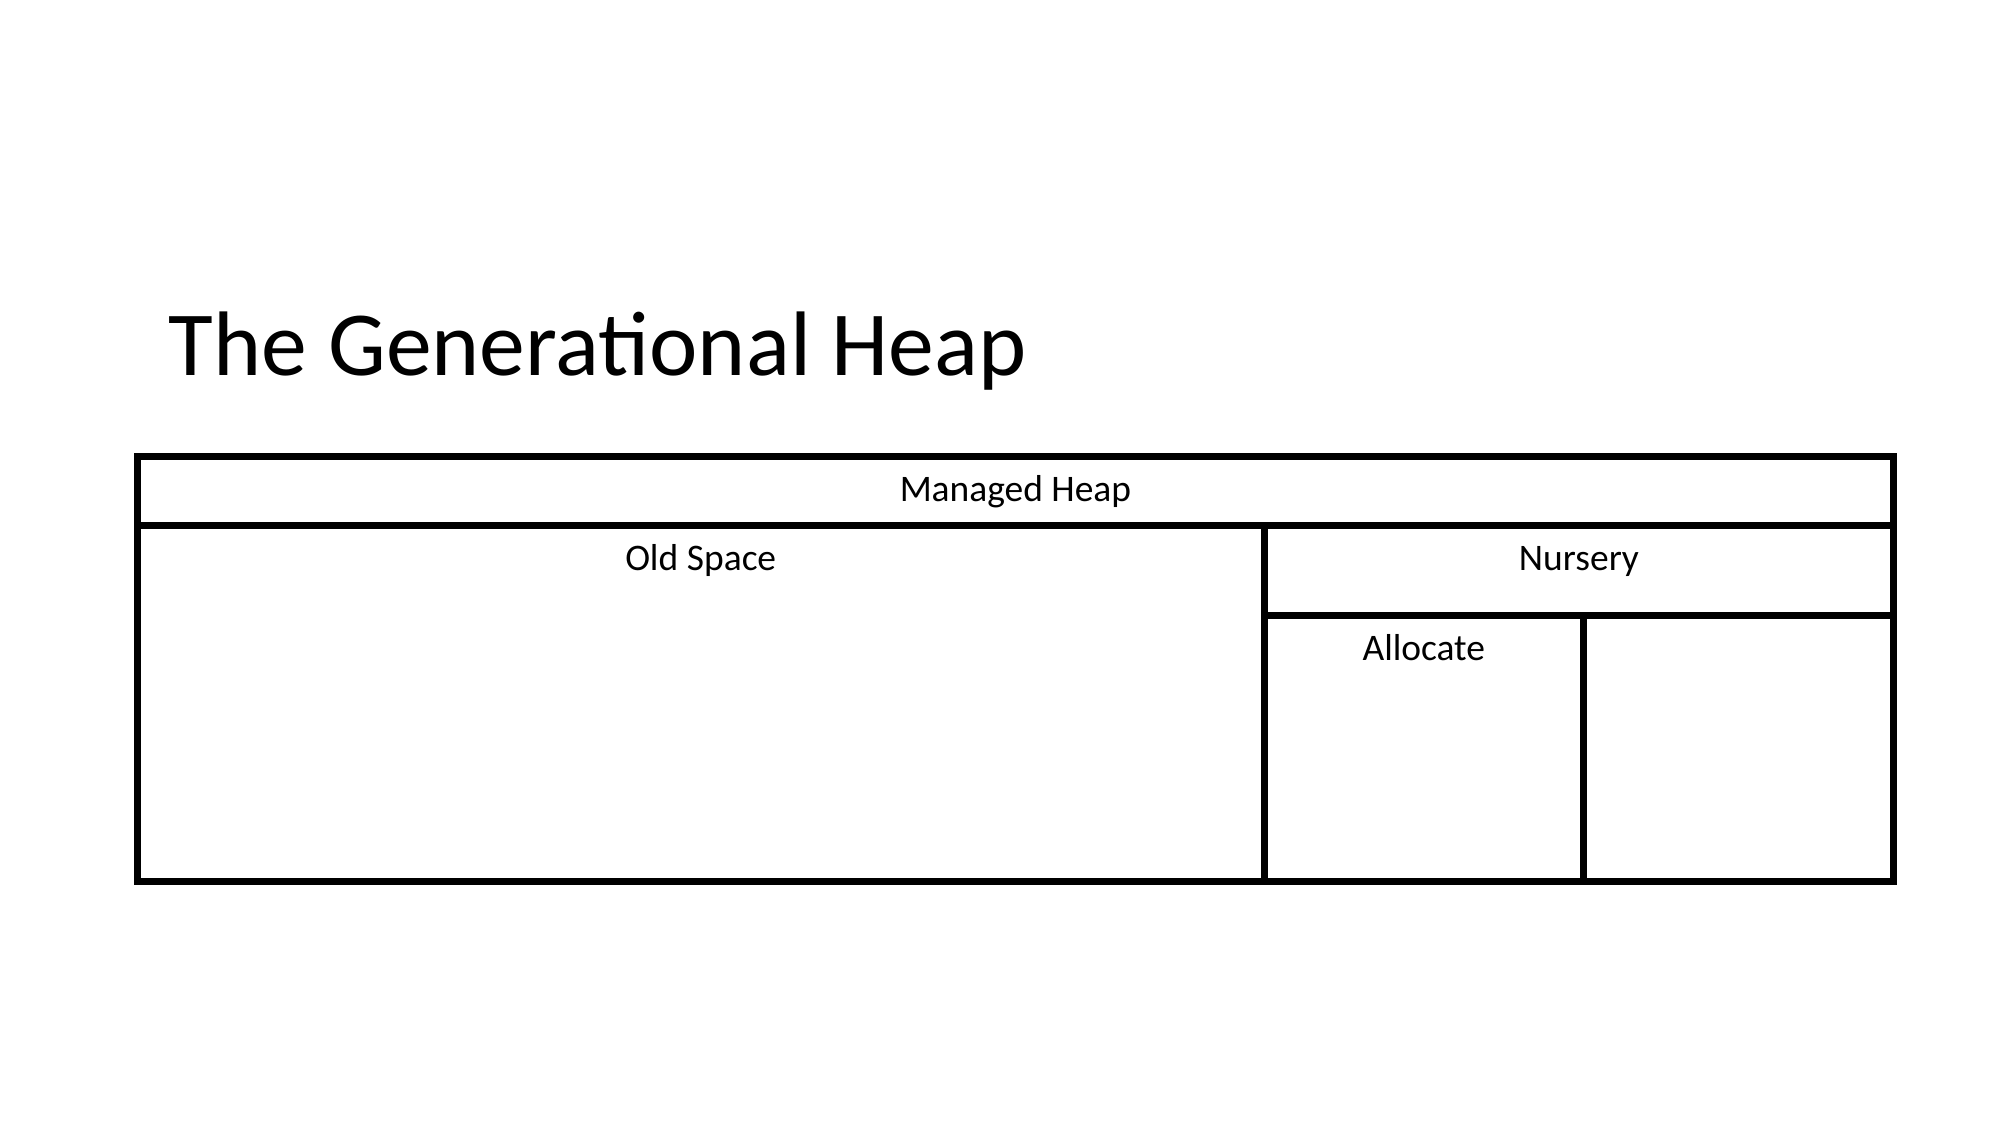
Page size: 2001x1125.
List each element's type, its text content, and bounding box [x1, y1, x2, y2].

text_box Managed Heap [136, 455, 1895, 524]
text_box The Generational Heap [154, 276, 1095, 402]
text_box Nursery [1266, 524, 1895, 615]
text_box Allocate [1264, 615, 1582, 882]
text_box [1582, 615, 1895, 882]
text_box Old Space [136, 524, 1266, 882]
